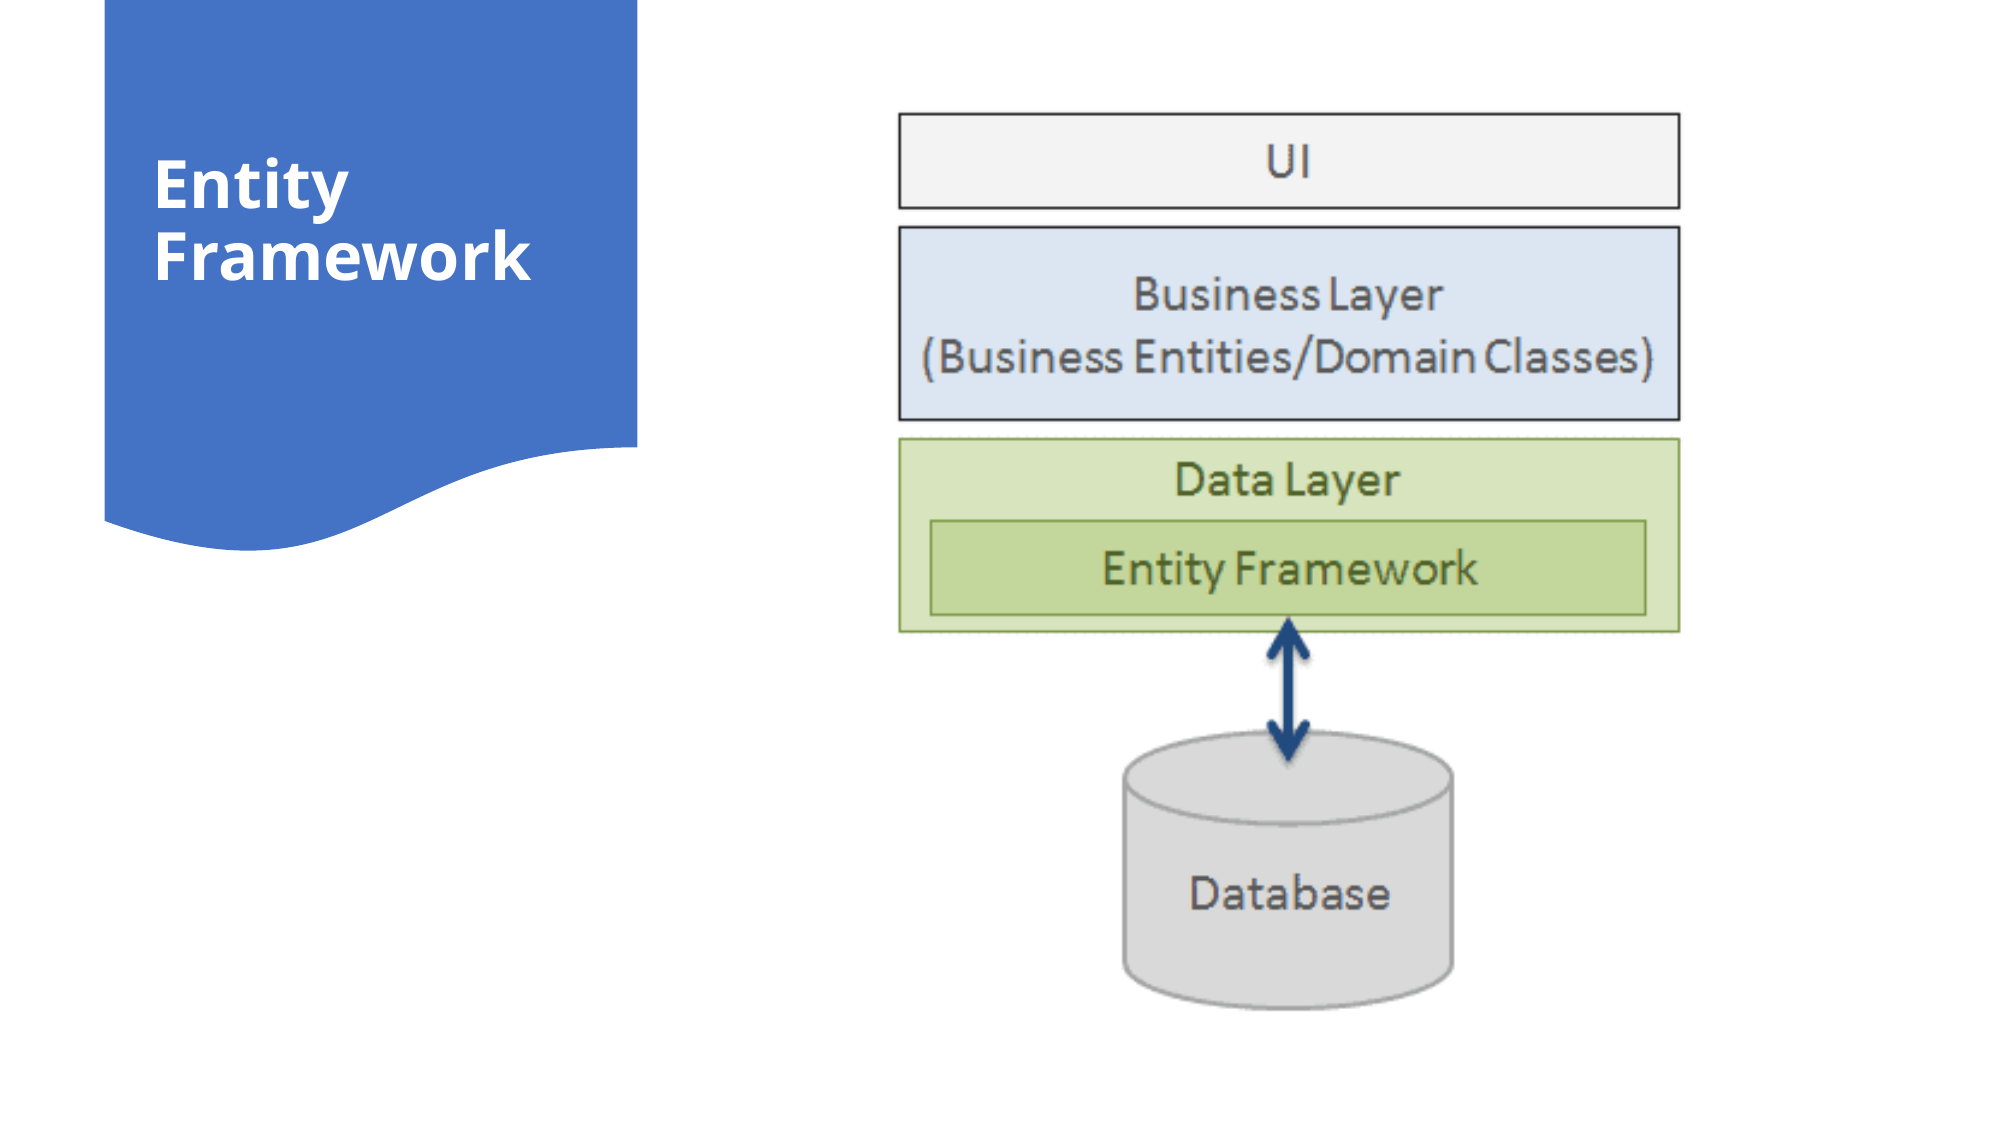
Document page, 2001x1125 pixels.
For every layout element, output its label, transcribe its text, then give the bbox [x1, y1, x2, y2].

text_box [103, 0, 639, 552]
title Entity Framework [137, 28, 604, 417]
picture [892, 104, 1693, 1021]
